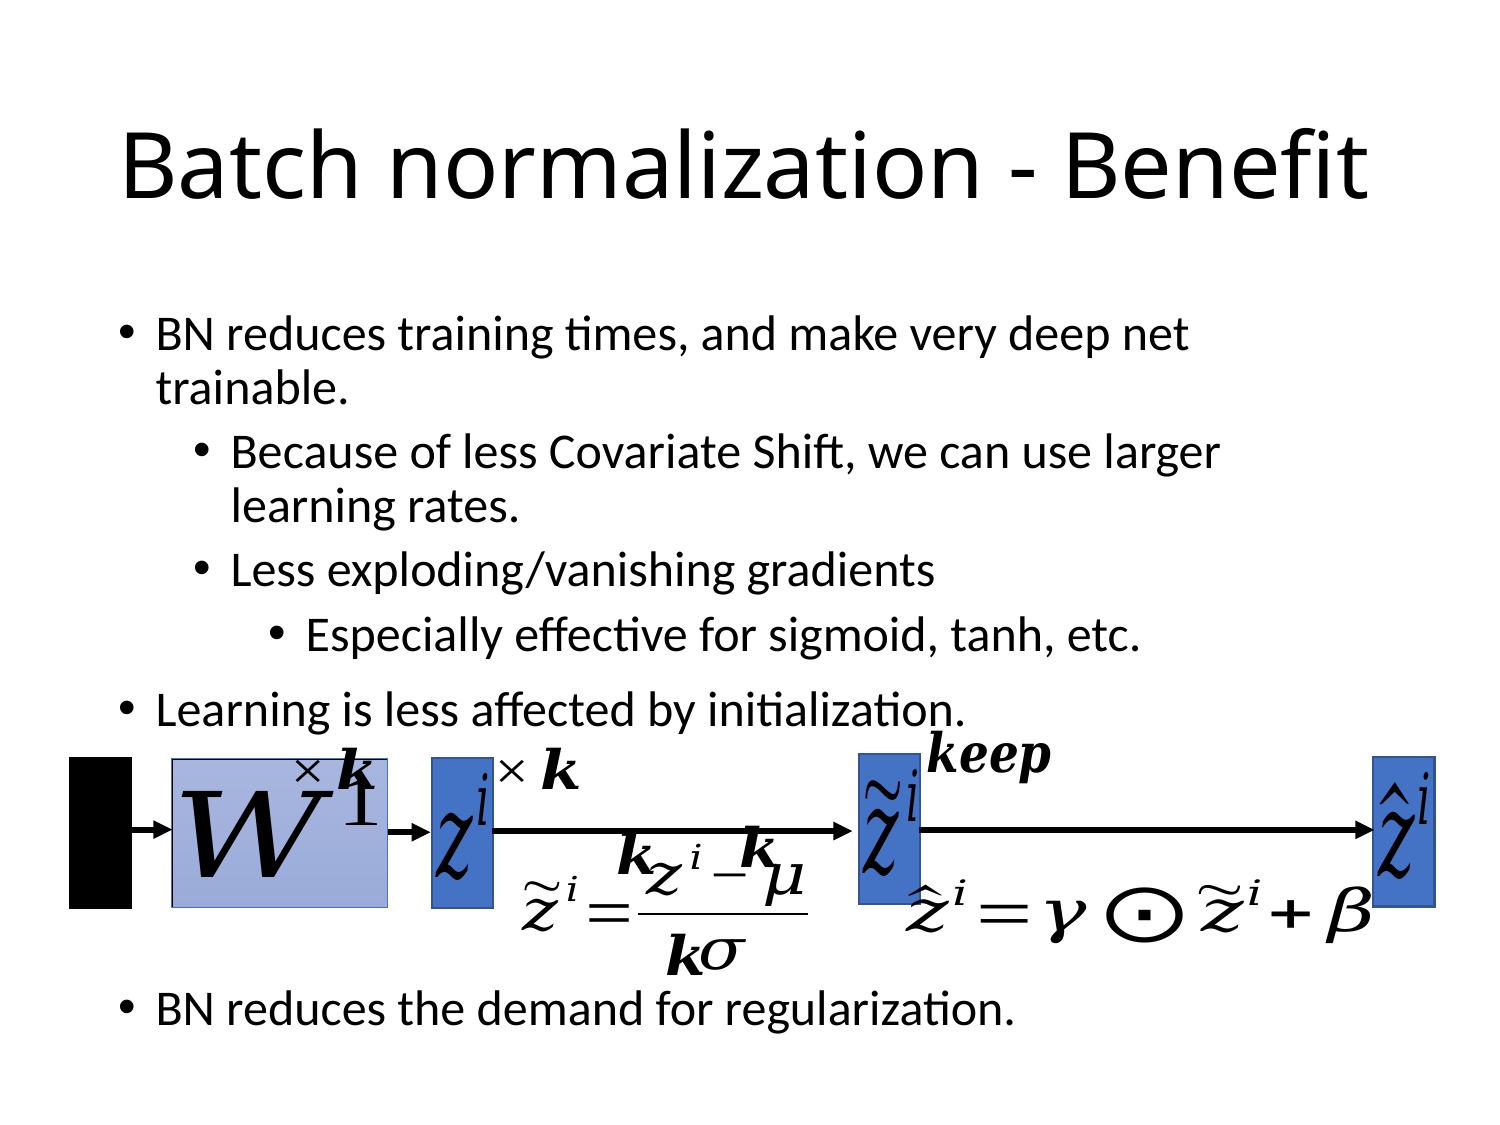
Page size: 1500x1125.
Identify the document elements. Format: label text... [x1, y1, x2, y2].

title Batch normalization - Benefit [103, 59, 1397, 278]
list BN reduces training times, and make very deep net trainable. Because of less Covariate Shift, we can use larger learning rates. Less exploding/vanishing gradients Especially effective for sigmoid, tanh, etc. Learning is less affected by initialization. BN reduces the demand for regularization. [103, 299, 1397, 1066]
